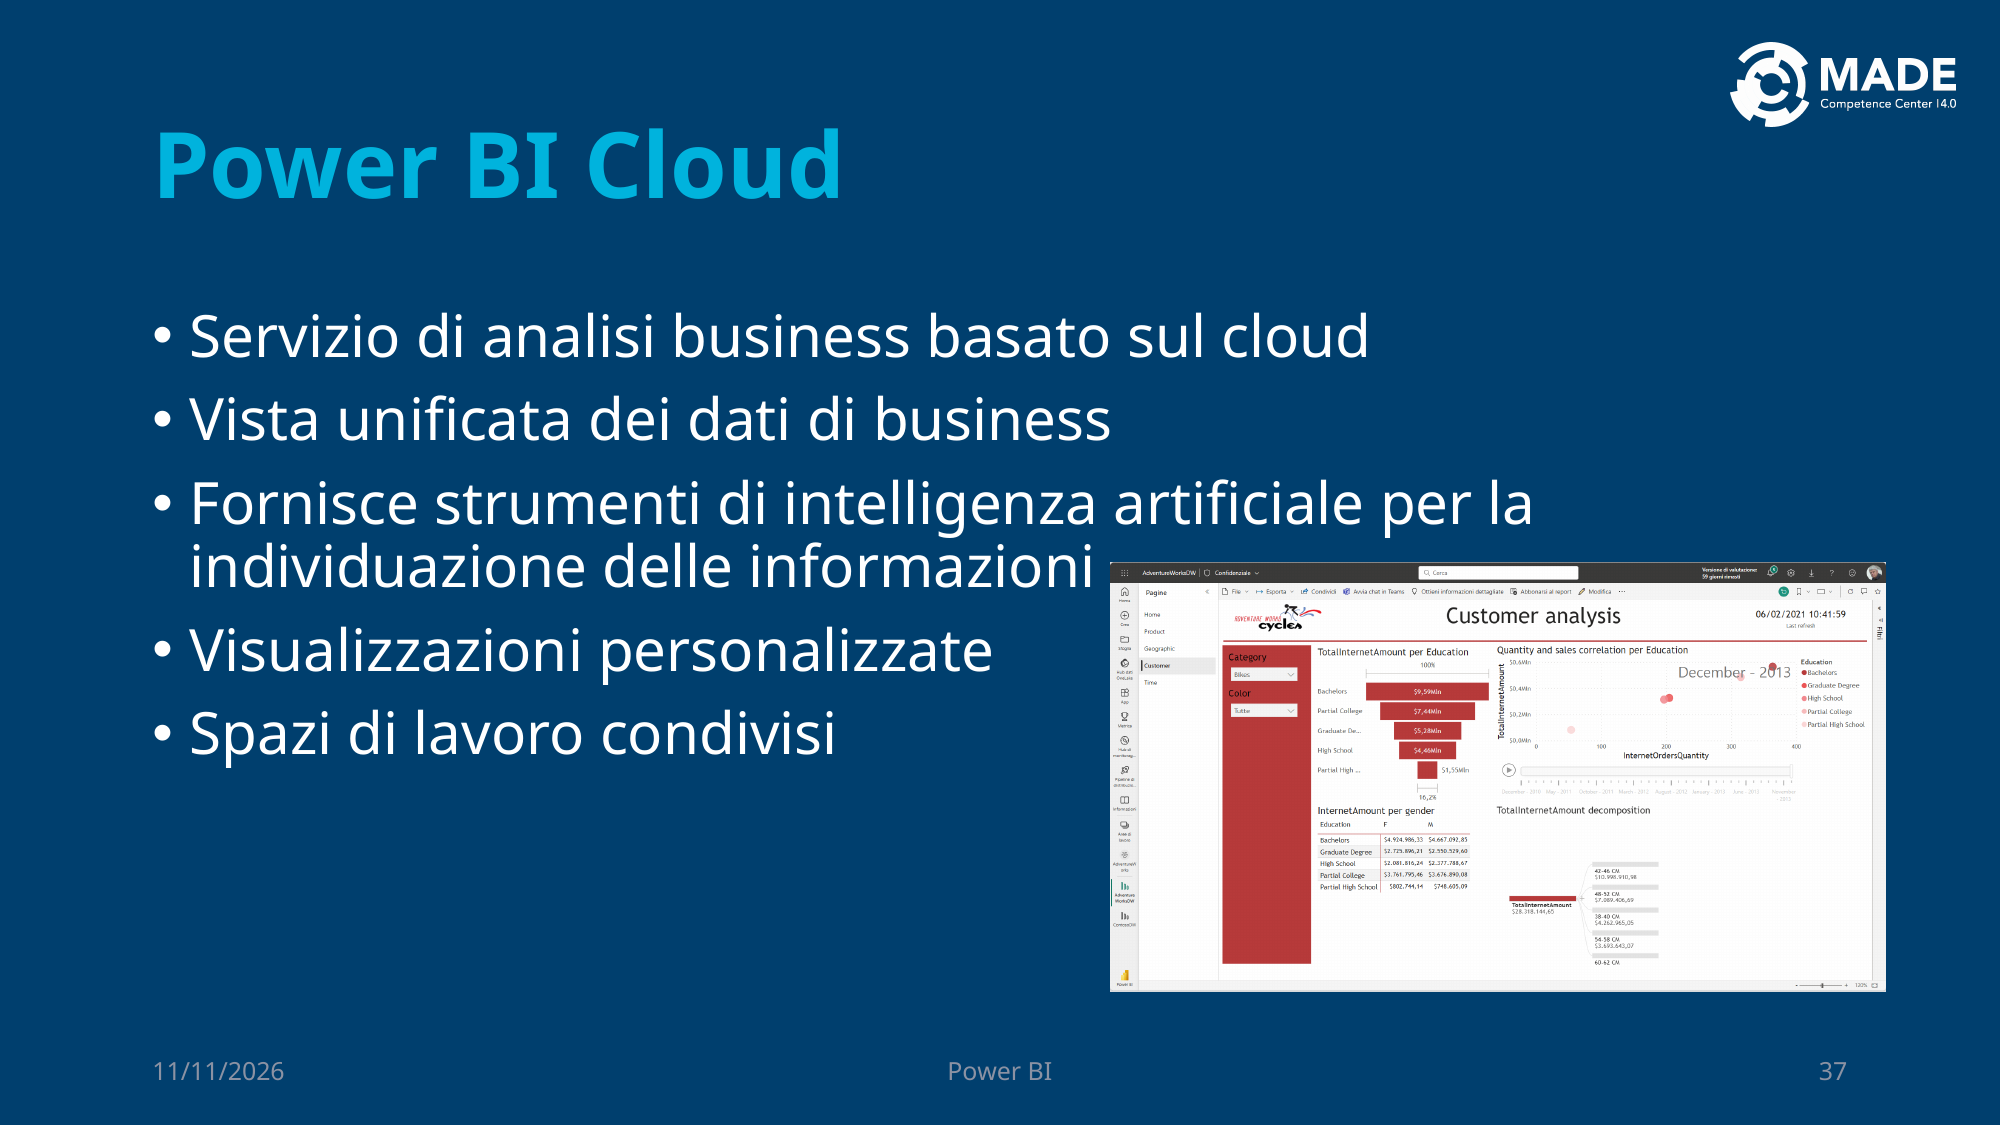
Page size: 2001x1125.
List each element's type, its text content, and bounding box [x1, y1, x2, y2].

picture [1110, 562, 1886, 992]
picture [1730, 42, 1956, 127]
slide_number 37 [1412, 1042, 1863, 1103]
list Servizio di analisi business basato sul cloud Vista unificata dei dati di business Fornisce strumenti di intelligenza artificiale per la individuazione delle informazioni Visualizzazioni personalizzate Spazi di lavoro condivisi [137, 299, 1863, 1014]
footer Power BI [662, 1042, 1338, 1103]
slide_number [137, 1042, 588, 1103]
title Power BI Cloud [137, 59, 1670, 278]
